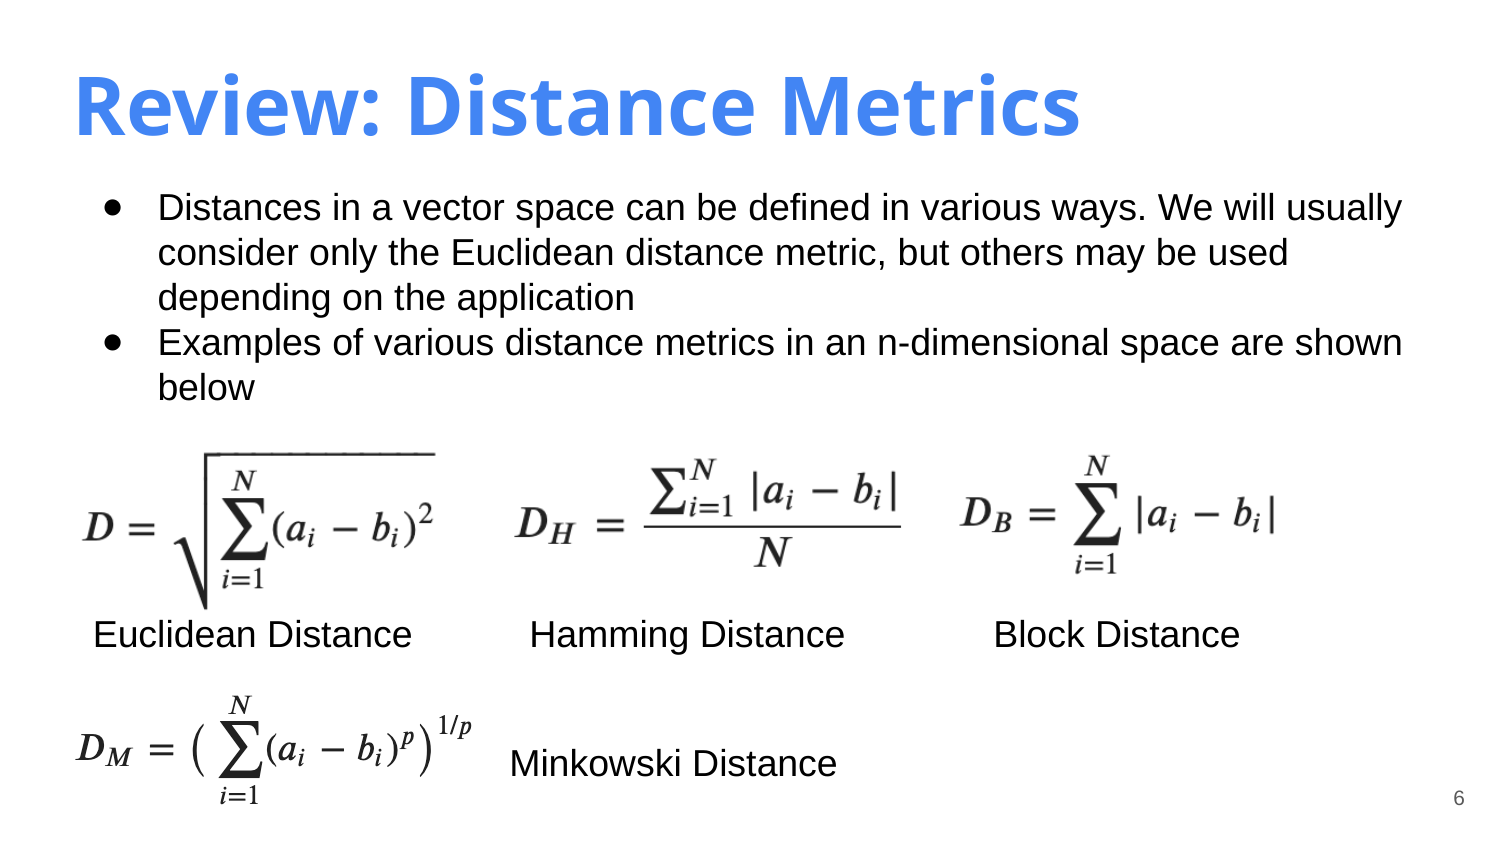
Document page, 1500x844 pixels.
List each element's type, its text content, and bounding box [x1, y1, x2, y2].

picture [57, 421, 469, 634]
text_box Review: Distance Metrics [57, 39, 1128, 167]
picture [479, 425, 918, 592]
text_box Minkowski Distance [499, 723, 863, 799]
picture [942, 421, 1312, 602]
text_box Distances in a vector space can be defined in various ways. We will usually consider only the Euclidean distance metric, but others may be used depending on the application Examples of various distance metrics in an n-dimensional space are shown below [67, 167, 1433, 423]
slide_number ‹#› [1389, 764, 1480, 830]
text_box Euclidean Distance [77, 643, 446, 670]
picture [57, 686, 495, 827]
text_box Hamming Distance [514, 600, 883, 670]
text_box Block Distance [978, 594, 1347, 670]
